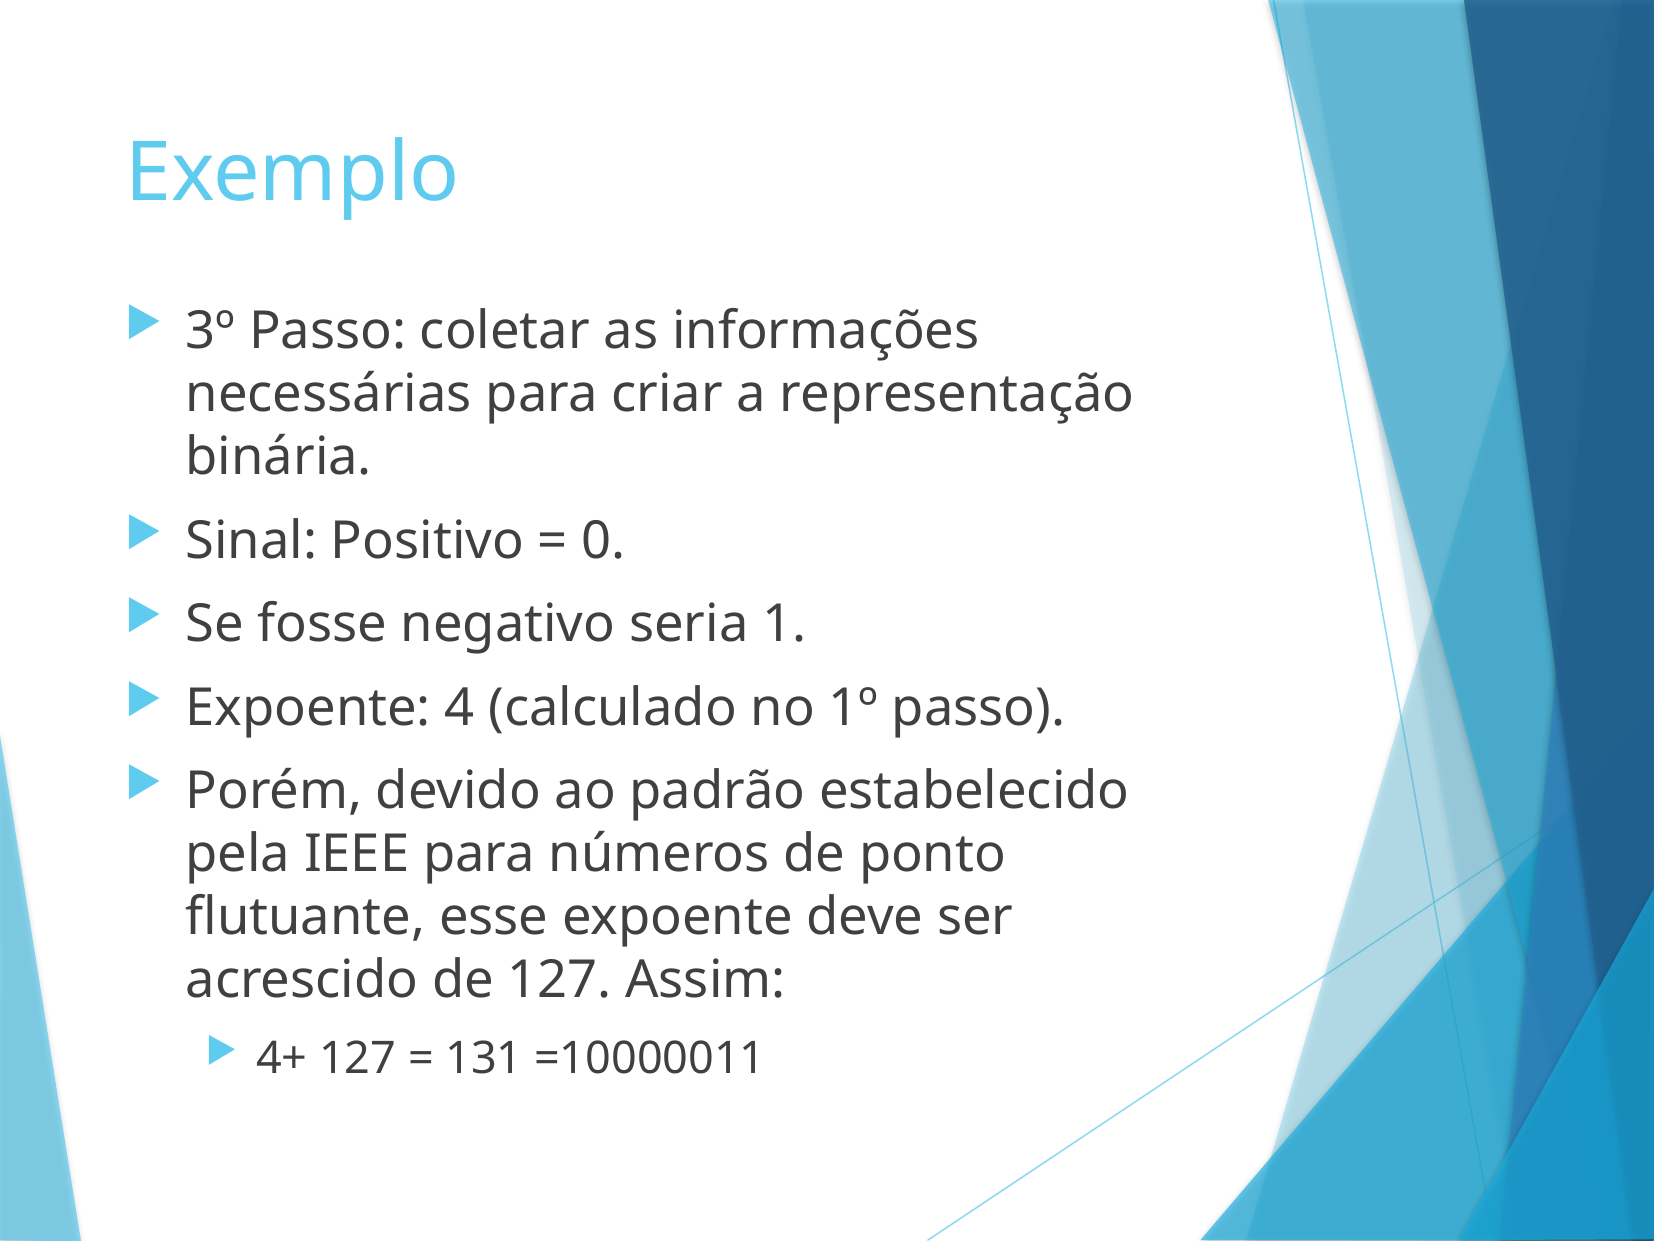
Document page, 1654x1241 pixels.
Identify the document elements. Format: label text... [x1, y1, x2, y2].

title Exemplo [110, 110, 1259, 289]
list 3º Passo: coletar as informações necessárias para criar a representação binária. Sinal: Positivo = 0. Se fosse negativo seria 1. Expoente: 4 (calculado no 1º passo). Porém, devido ao padrão estabelecido pela IEEE para números de ponto flutuante, esse expoente deve ser acrescido de 127. Assim: 4+ 127 = 131 =10000011 [110, 289, 1259, 1093]
